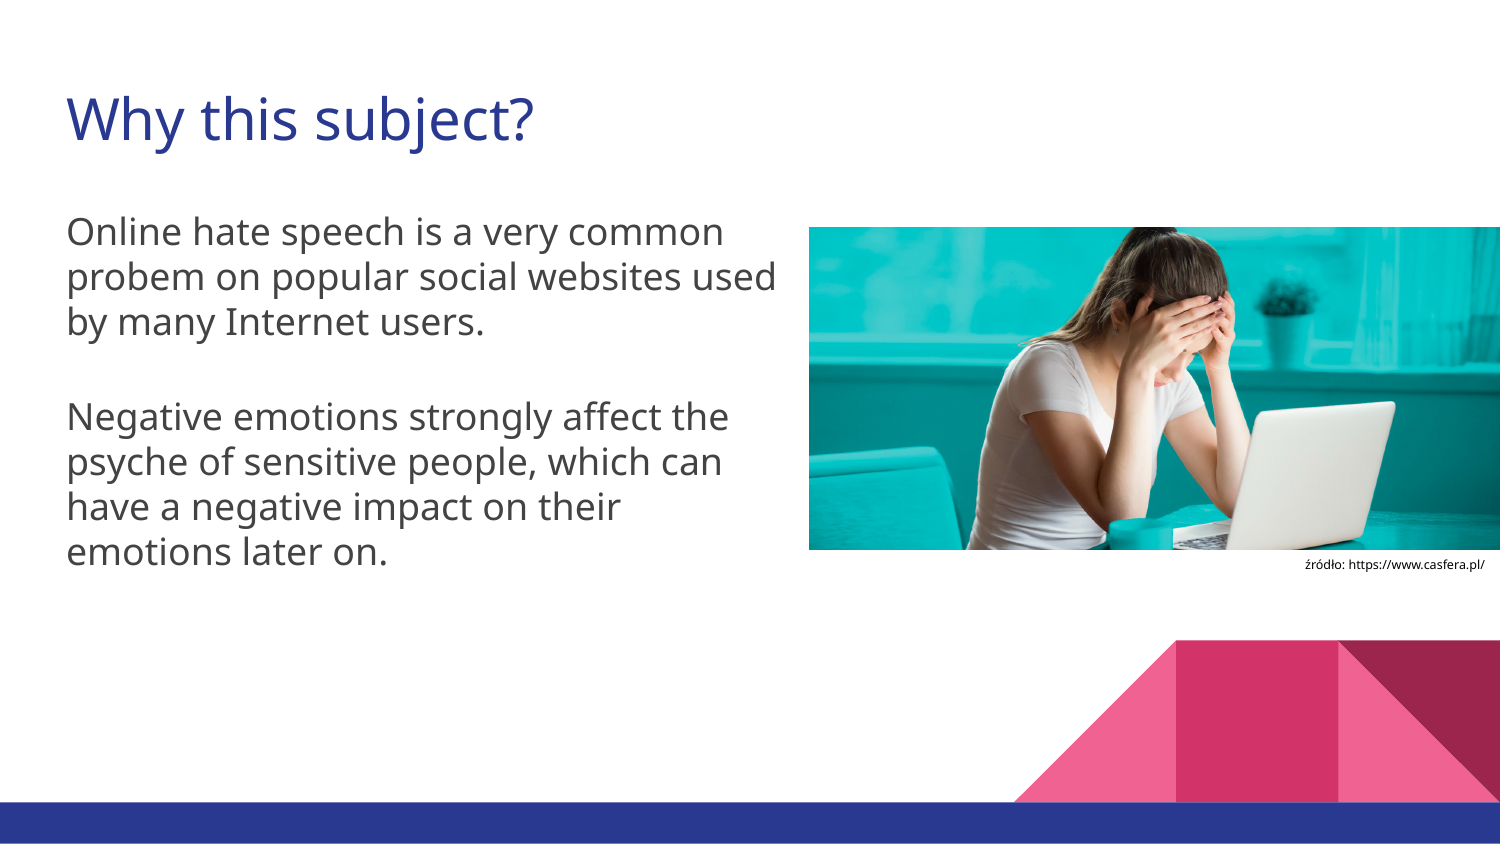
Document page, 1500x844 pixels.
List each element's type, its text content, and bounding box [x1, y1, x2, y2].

picture [809, 227, 1500, 550]
list Online hate speech is a very common probem on popular social websites used by many Internet users. Negative emotions strongly affect the psyche of sensitive people, which can have a negative impact on their emotions later on. [51, 192, 806, 750]
text_box źródło: https://www.casfera.pl/ [1279, 556, 1500, 580]
title Why this subject? [51, 67, 1449, 167]
